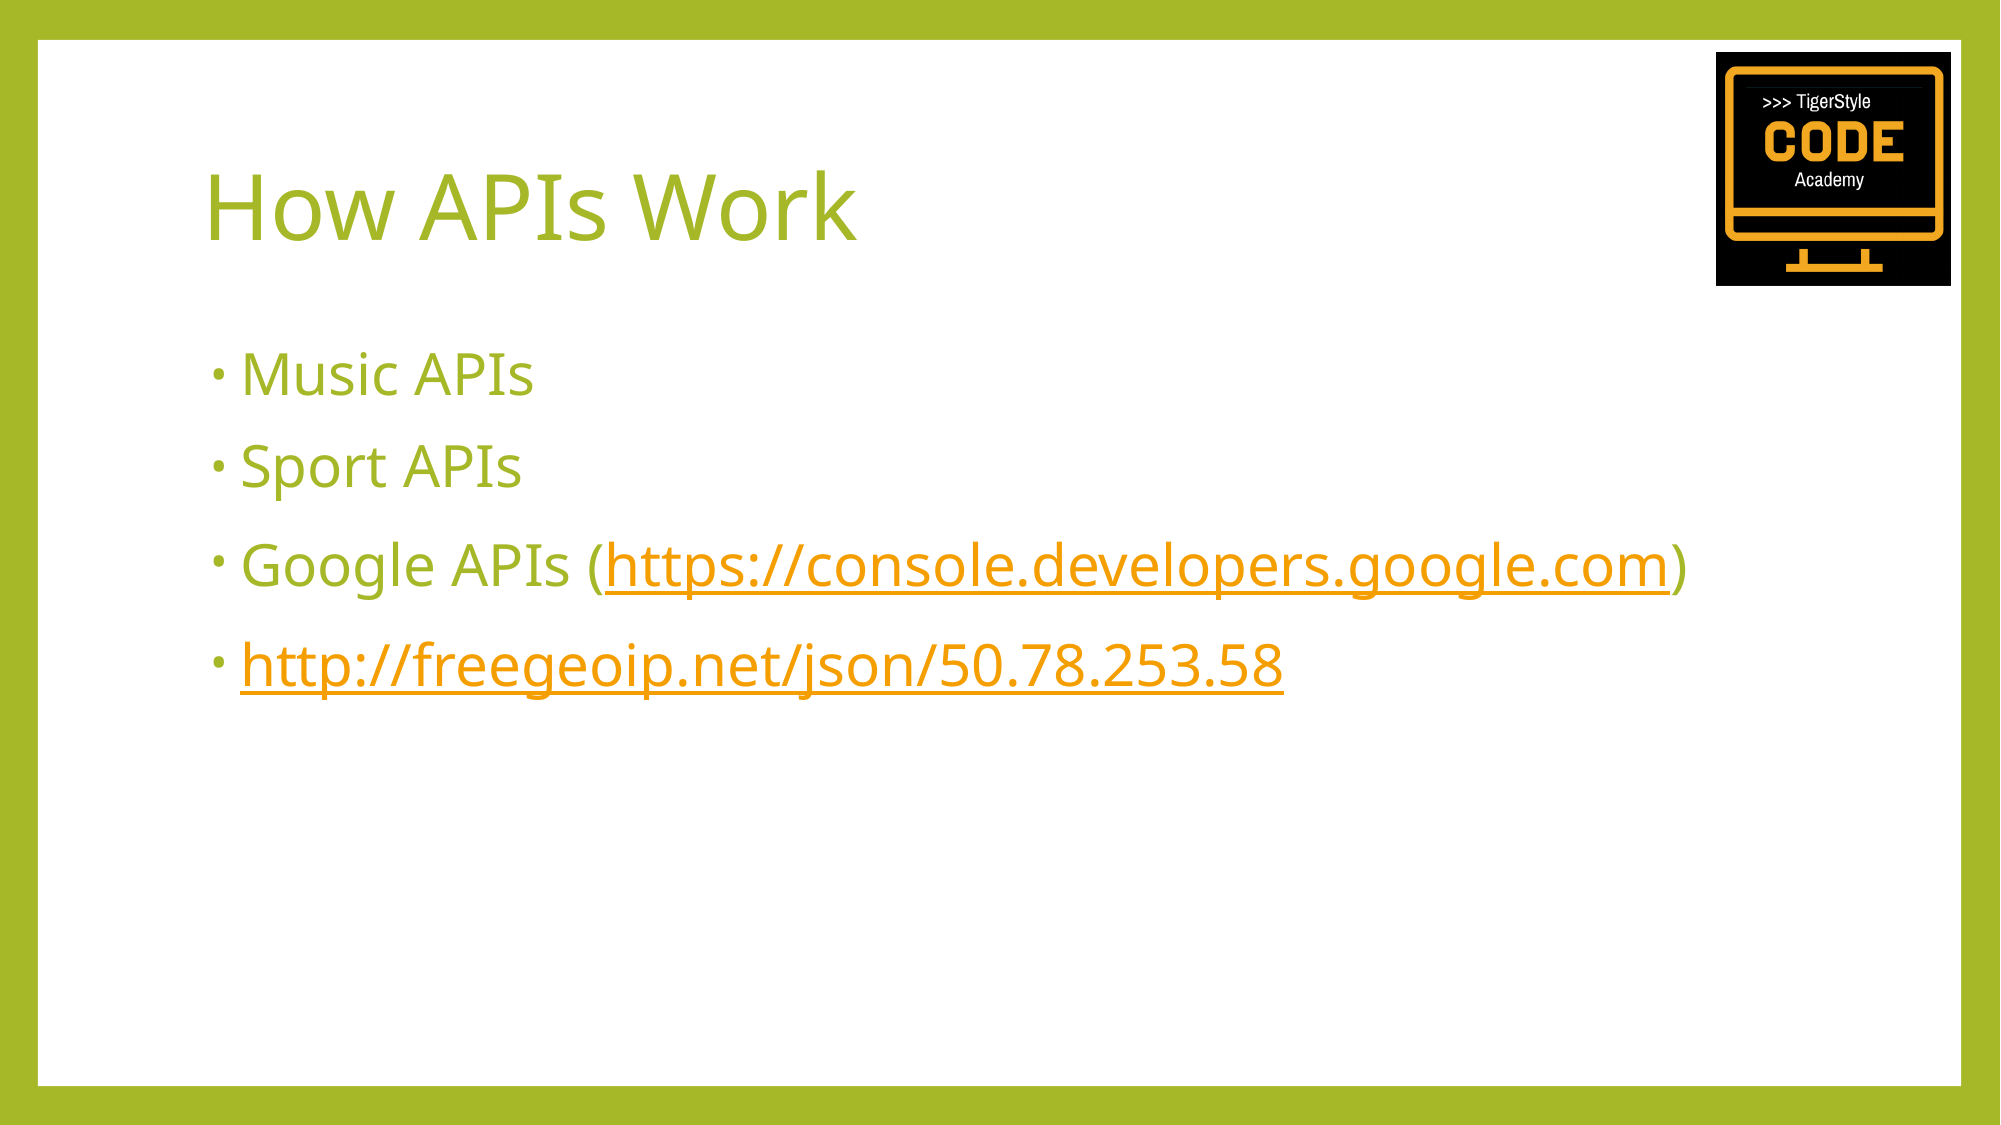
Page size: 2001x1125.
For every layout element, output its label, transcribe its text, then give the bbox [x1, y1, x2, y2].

title How APIs Work [187, 99, 1808, 323]
list Music APIs Sport APIs Google APIs (https://console.developers.google.com) http://freegeoip.net/json/50.78.253.58 [187, 337, 1808, 1000]
picture [1716, 51, 1951, 287]
